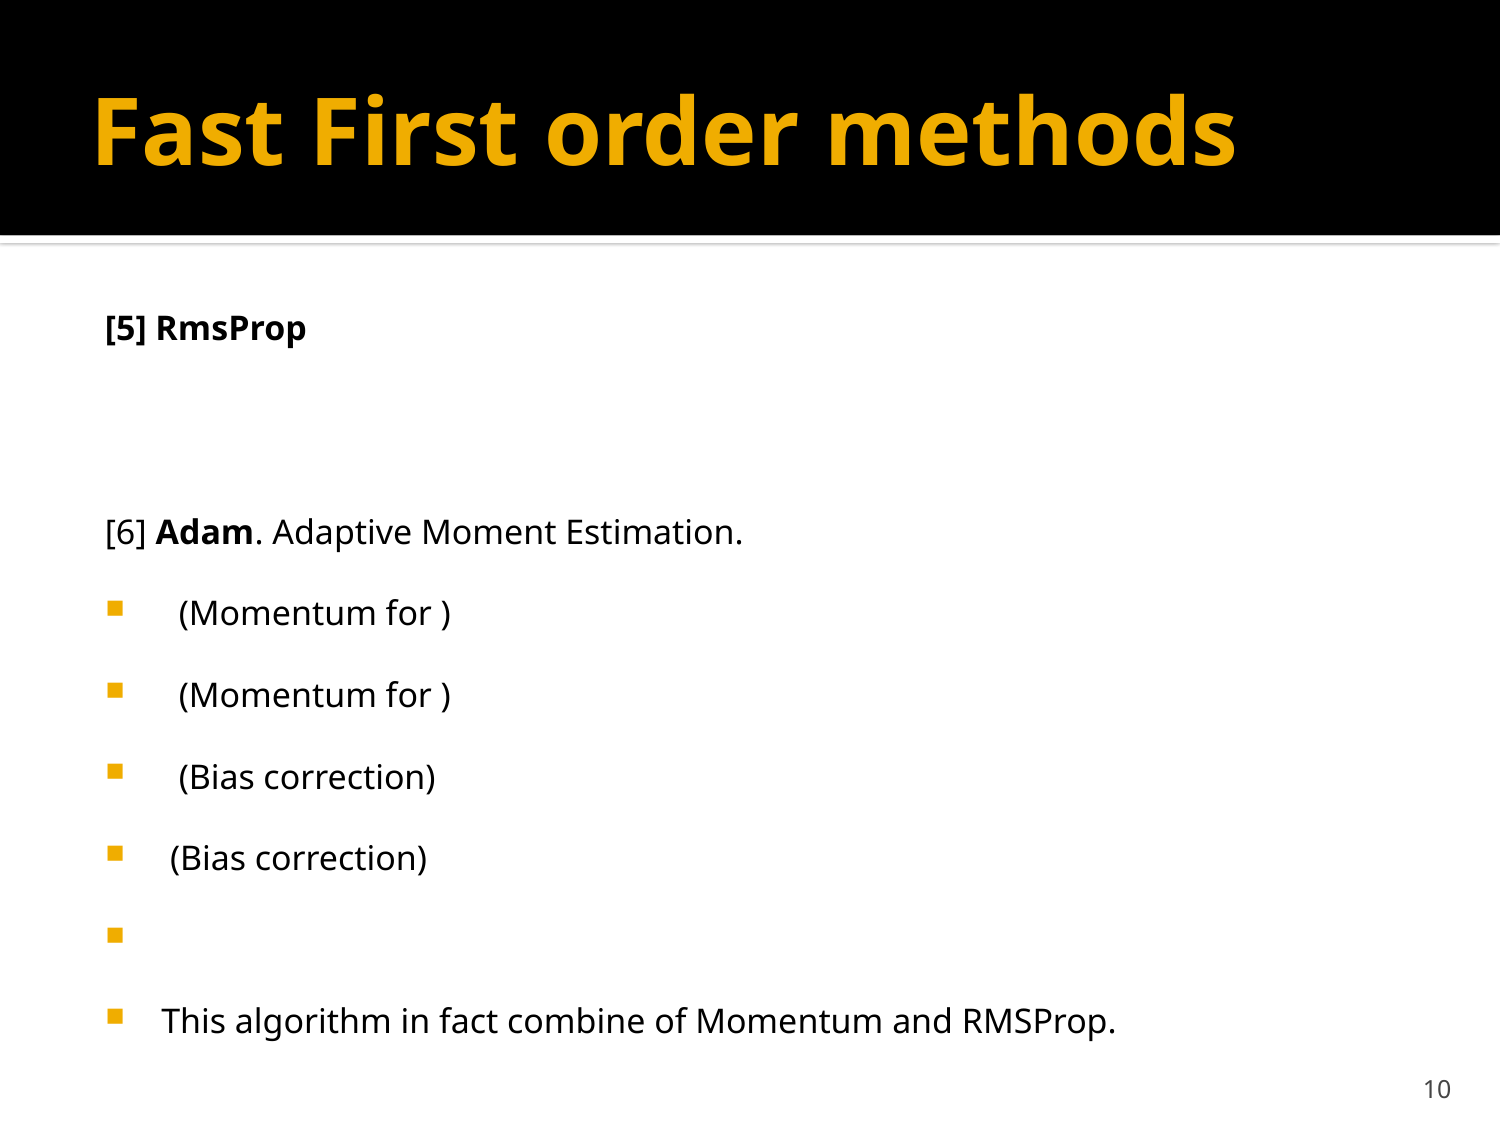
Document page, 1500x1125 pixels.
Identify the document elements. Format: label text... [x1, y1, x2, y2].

title Fast First order methods [75, 25, 1425, 231]
slide_number 10 [1345, 1062, 1467, 1108]
